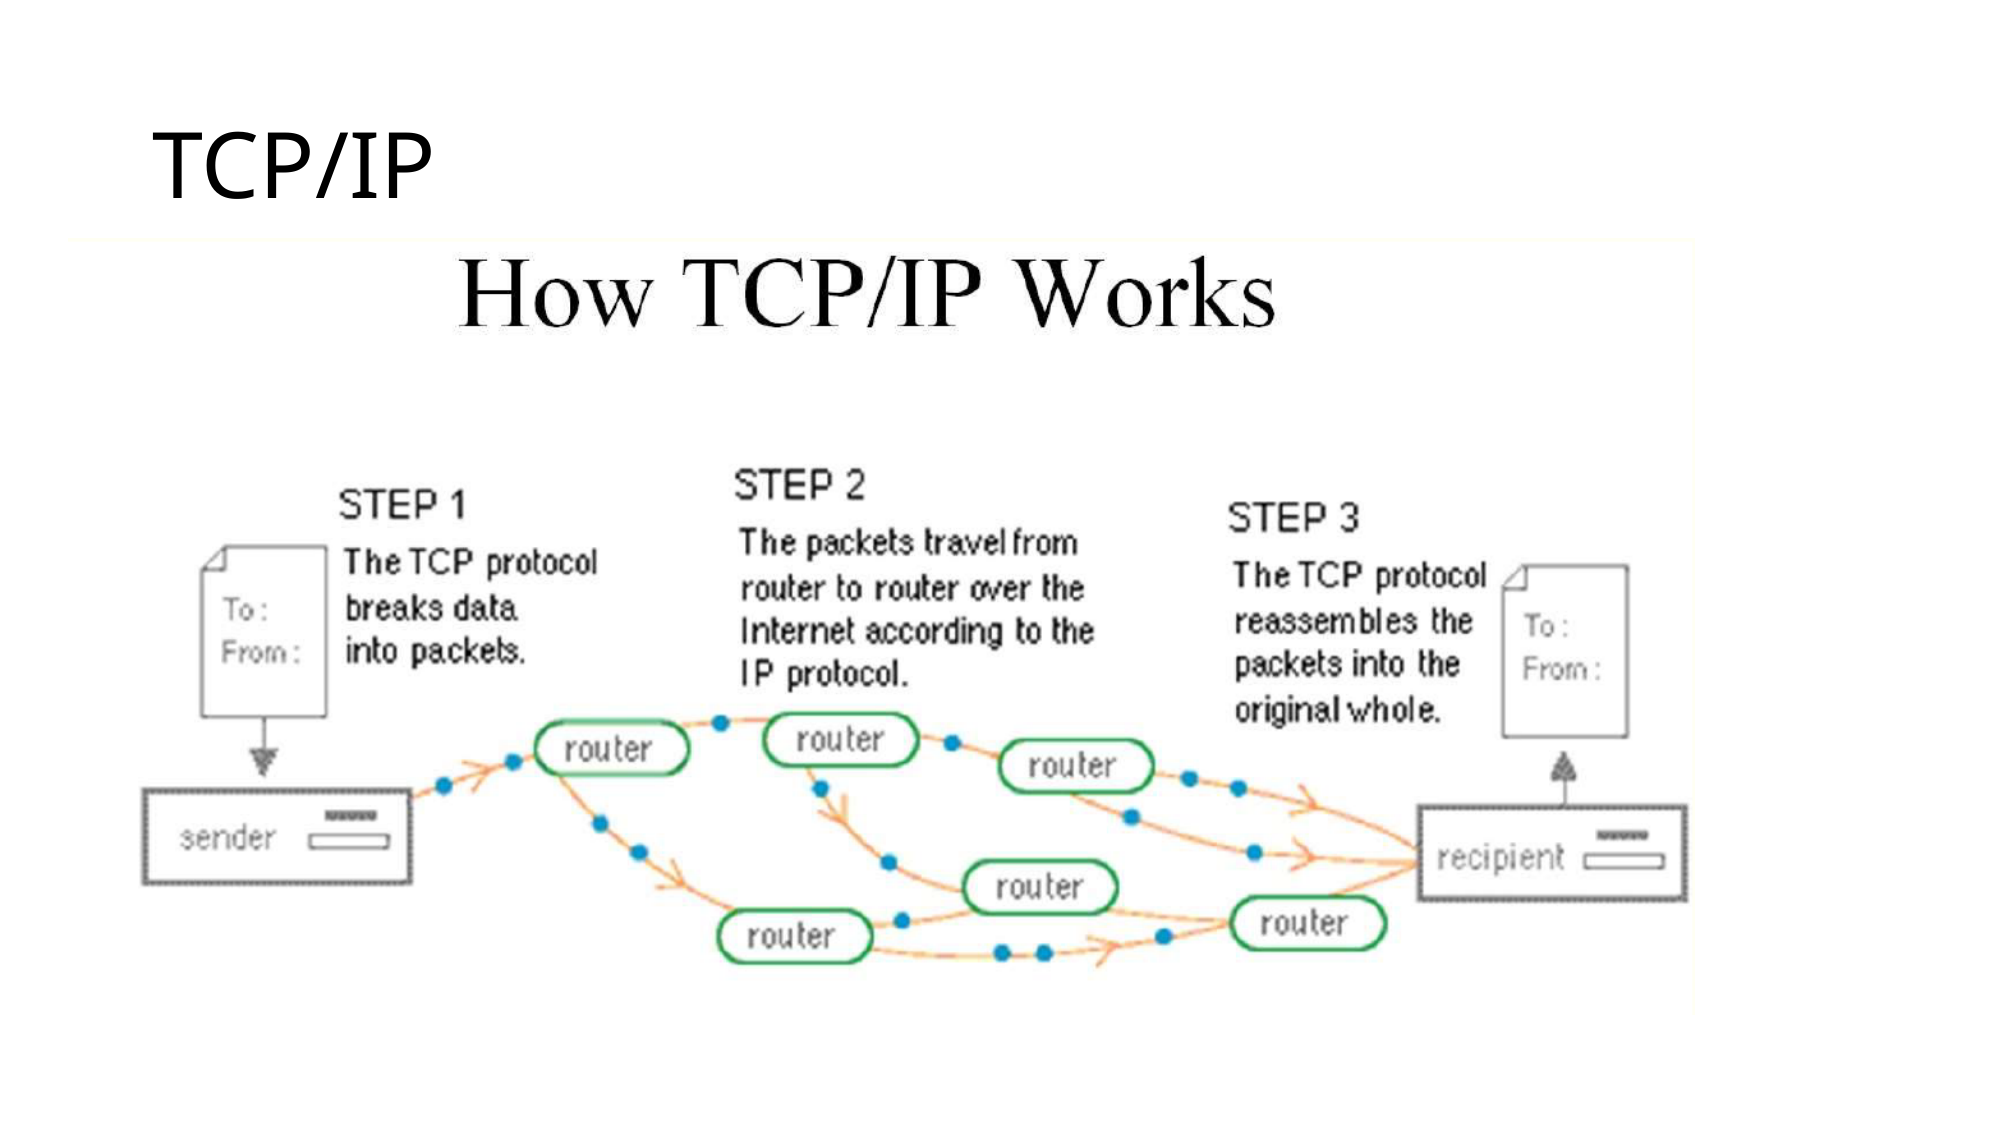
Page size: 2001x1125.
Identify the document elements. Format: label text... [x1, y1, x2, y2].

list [68, 238, 1695, 1015]
title TCP/IP [137, 59, 1863, 278]
